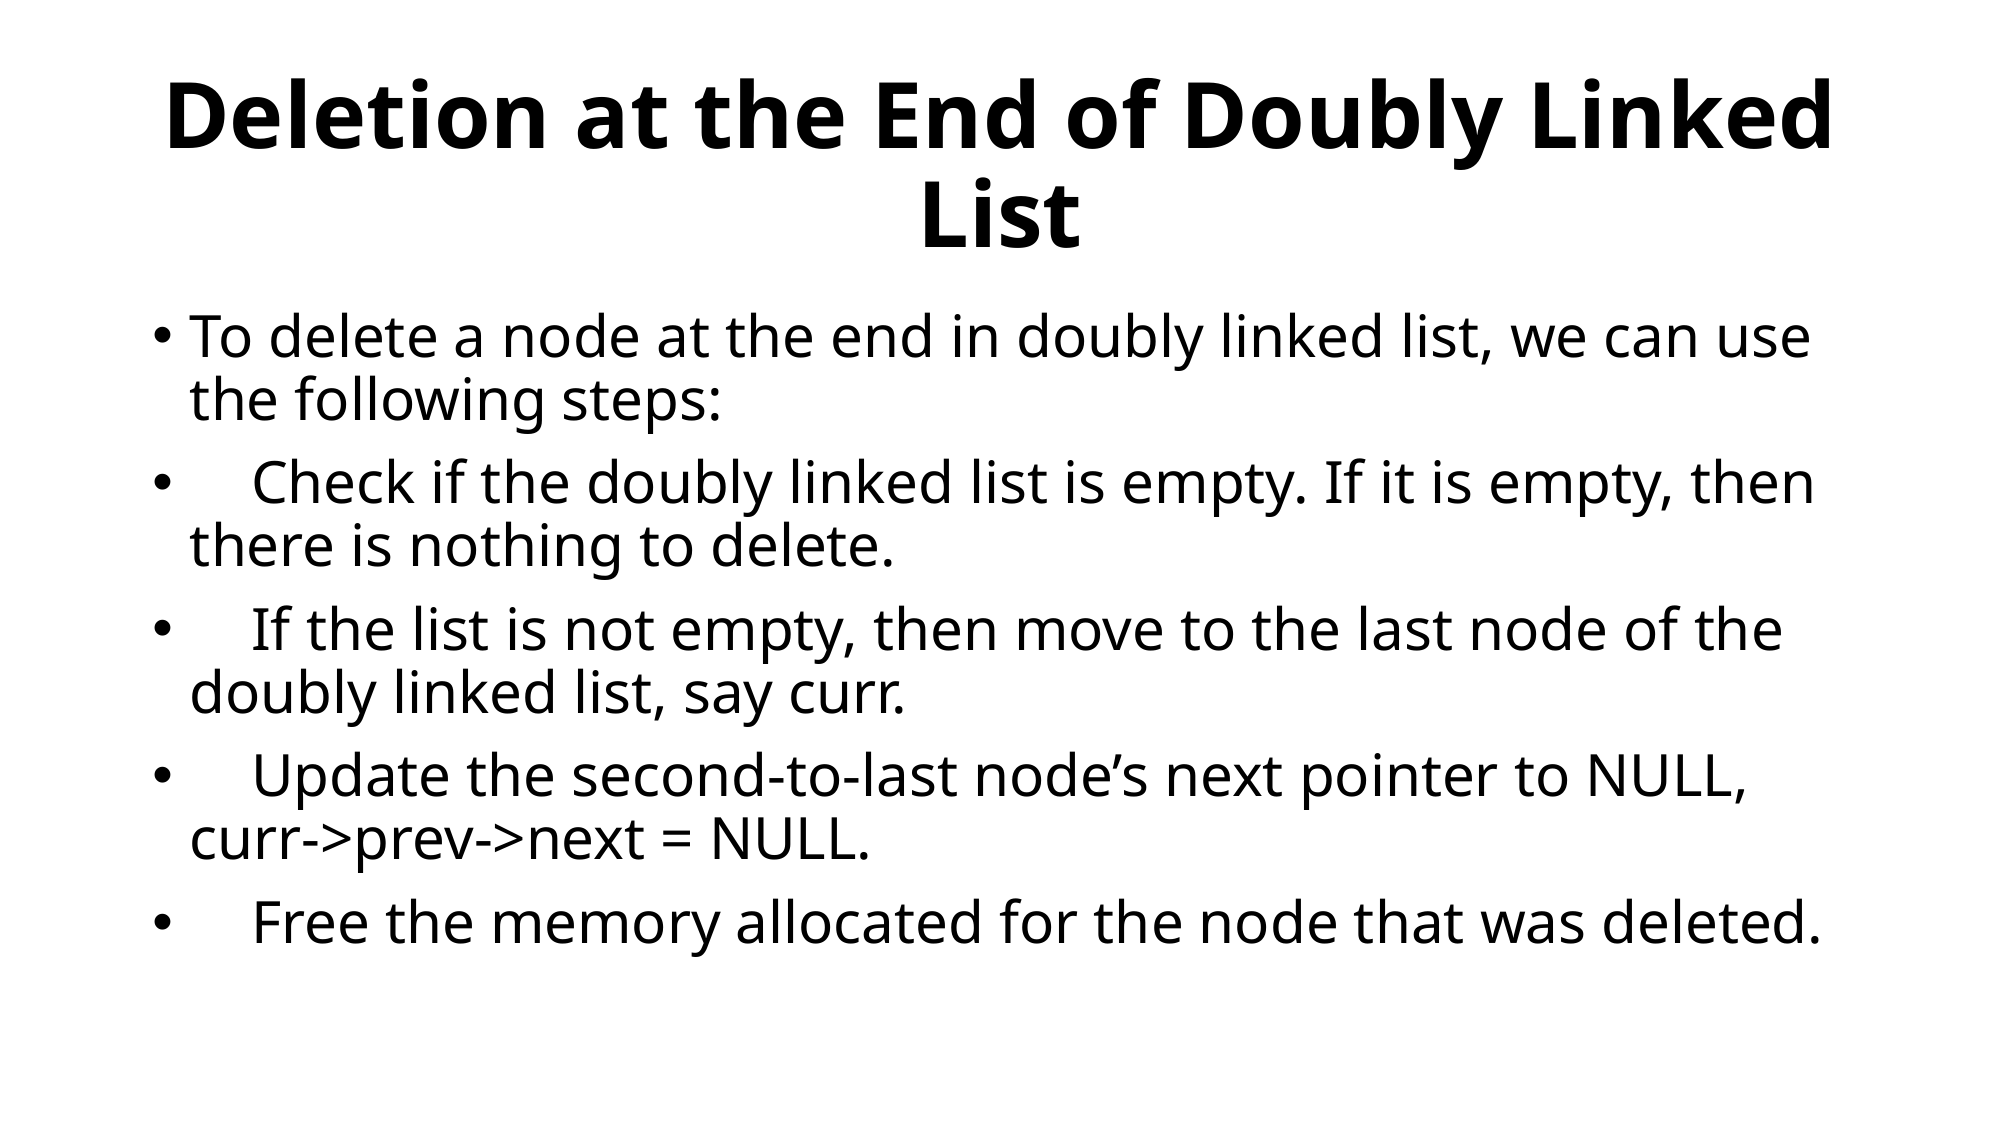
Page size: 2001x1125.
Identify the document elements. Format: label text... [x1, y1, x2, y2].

title Deletion at the End of Doubly Linked List [137, 59, 1863, 278]
list To delete a node at the end in doubly linked list, we can use the following steps: Check if the doubly linked list is empty. If it is empty, then there is nothing to delete. If the list is not empty, then move to the last node of the doubly linked list, say curr. Update the second-to-last node’s next pointer to NULL, curr->prev->next = NULL. Free the memory allocated for the node that was deleted. [137, 299, 1863, 1014]
